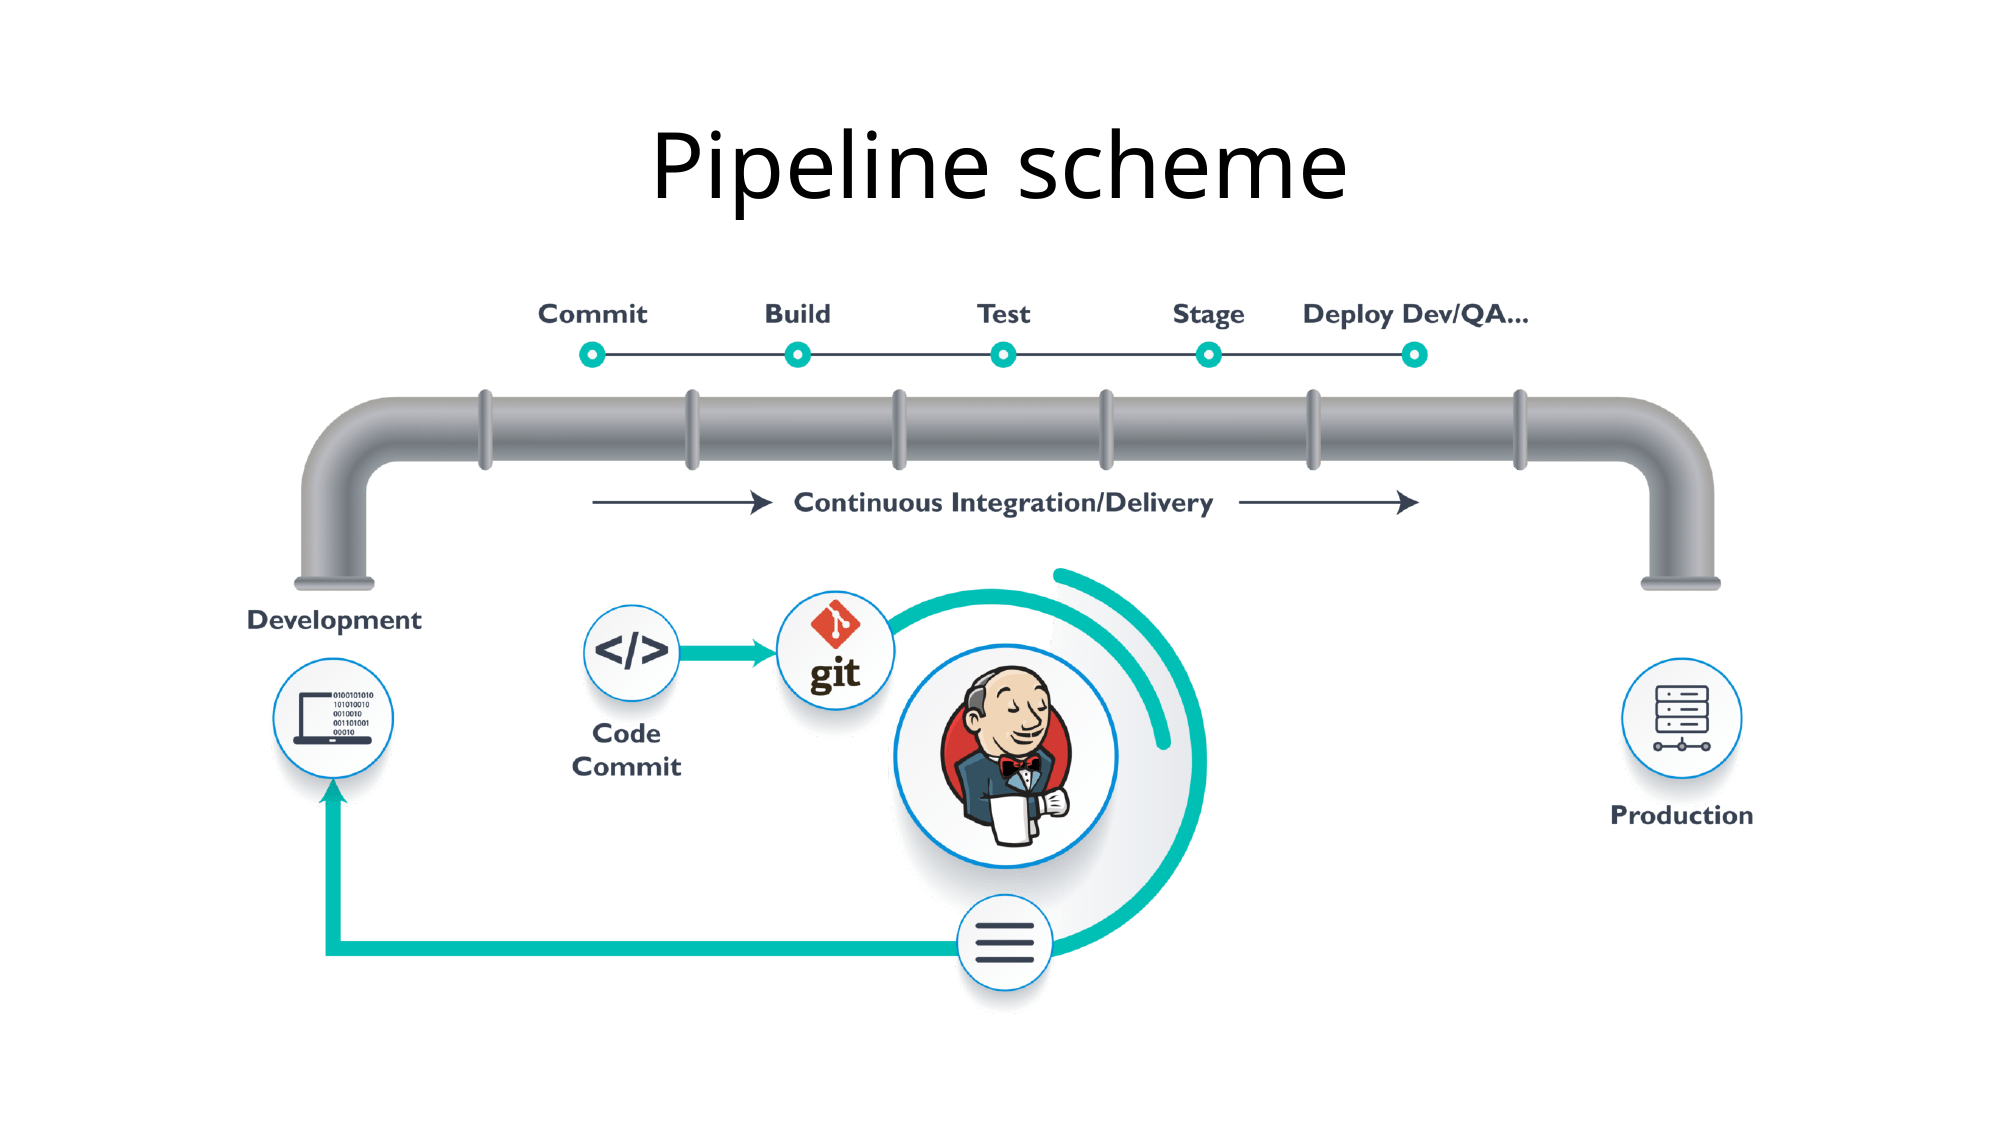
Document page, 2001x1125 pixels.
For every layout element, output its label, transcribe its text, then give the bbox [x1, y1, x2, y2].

title Pipeline scheme [137, 59, 1863, 278]
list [246, 299, 1754, 1014]
